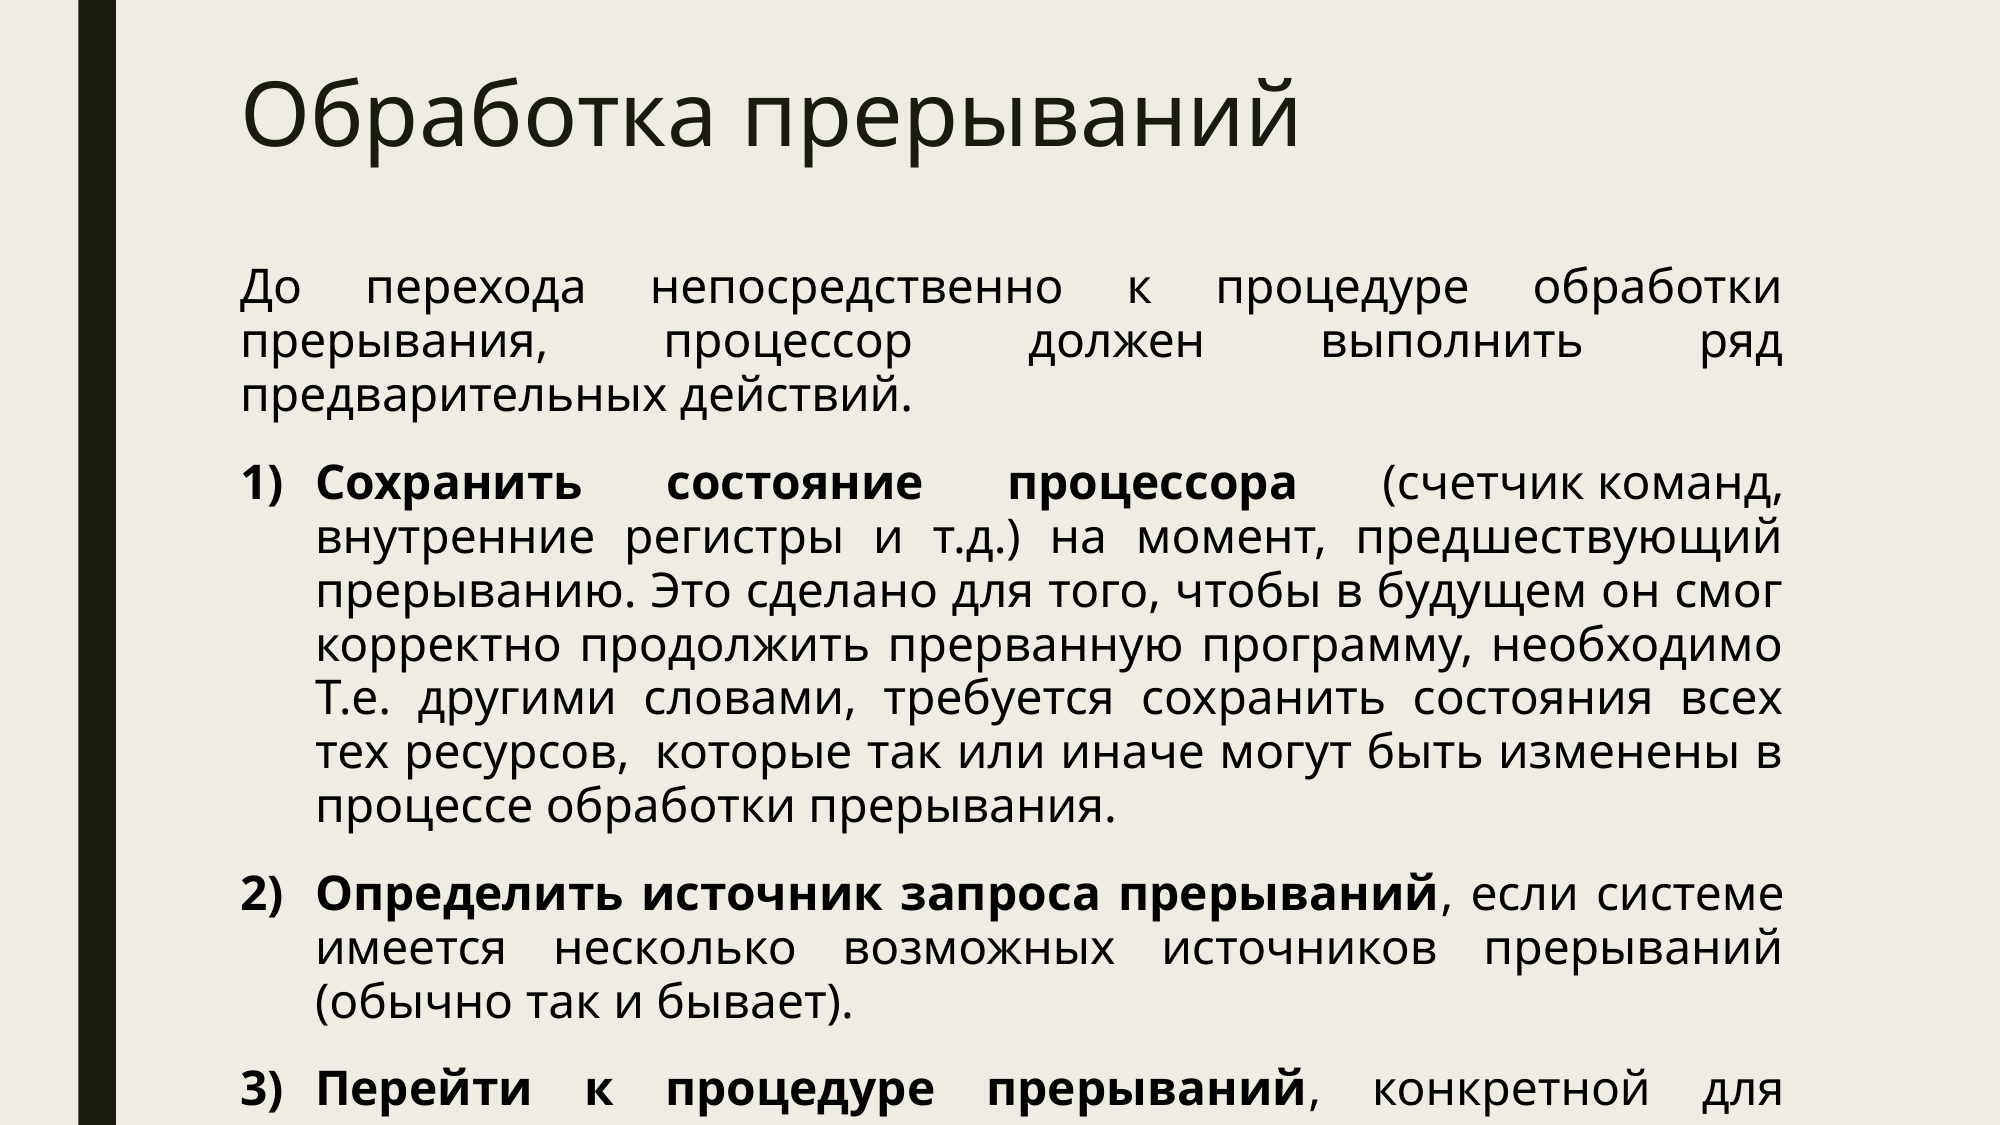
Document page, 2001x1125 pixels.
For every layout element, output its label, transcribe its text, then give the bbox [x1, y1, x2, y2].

list До перехода непосредственно к процедуре обработки прерывания, процессор должен выполнить ряд предварительных действий. Сохранить состояние процессора (счетчик команд, внутренние регистры и т.д.) на момент, предшествующий прерыванию. Это сделано для того, чтобы в будущем он смог корректно продолжить прерванную программу, необходимо Т.е. другими словами, требуется сохранить состояния всех тех ресурсов, которые так или иначе могут быть изменены в процессе обработки прерывания. Определить источник запроса прерываний, если системе имеется несколько возможных источников прерываний (обычно так и бывает). Перейти к процедуре прерываний, конкретной для данного прерывания. [225, 253, 1800, 841]
title Обработка прерываний [225, 62, 1800, 174]
